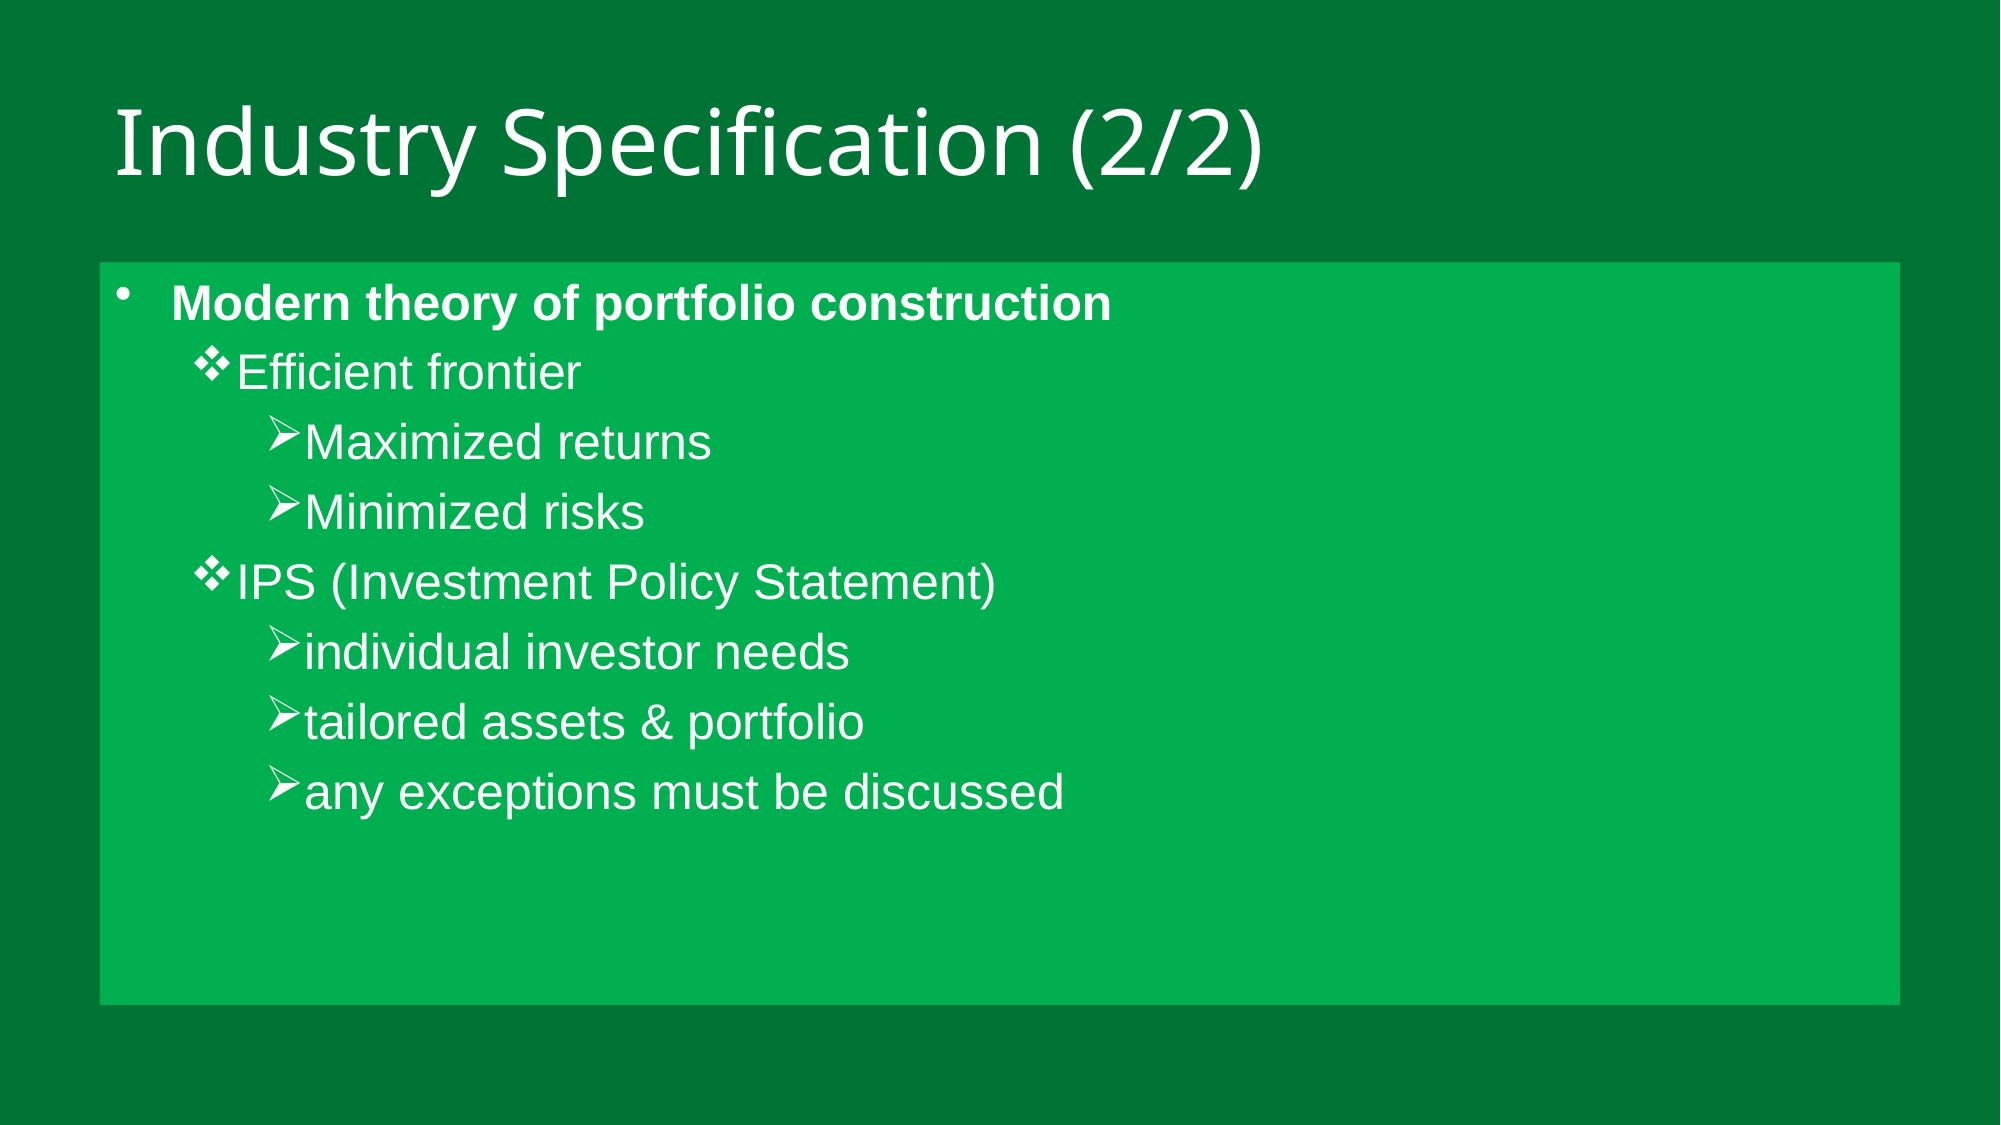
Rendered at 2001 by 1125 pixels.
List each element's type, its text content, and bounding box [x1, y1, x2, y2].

title Industry Specification (2/2) [99, 44, 1901, 233]
list Modern theory of portfolio construction Efficient frontier Maximized returns Minimized risks IPS (Investment Policy Statement) individual investor needs tailored assets & portfolio any exceptions must be discussed [99, 262, 1901, 1006]
